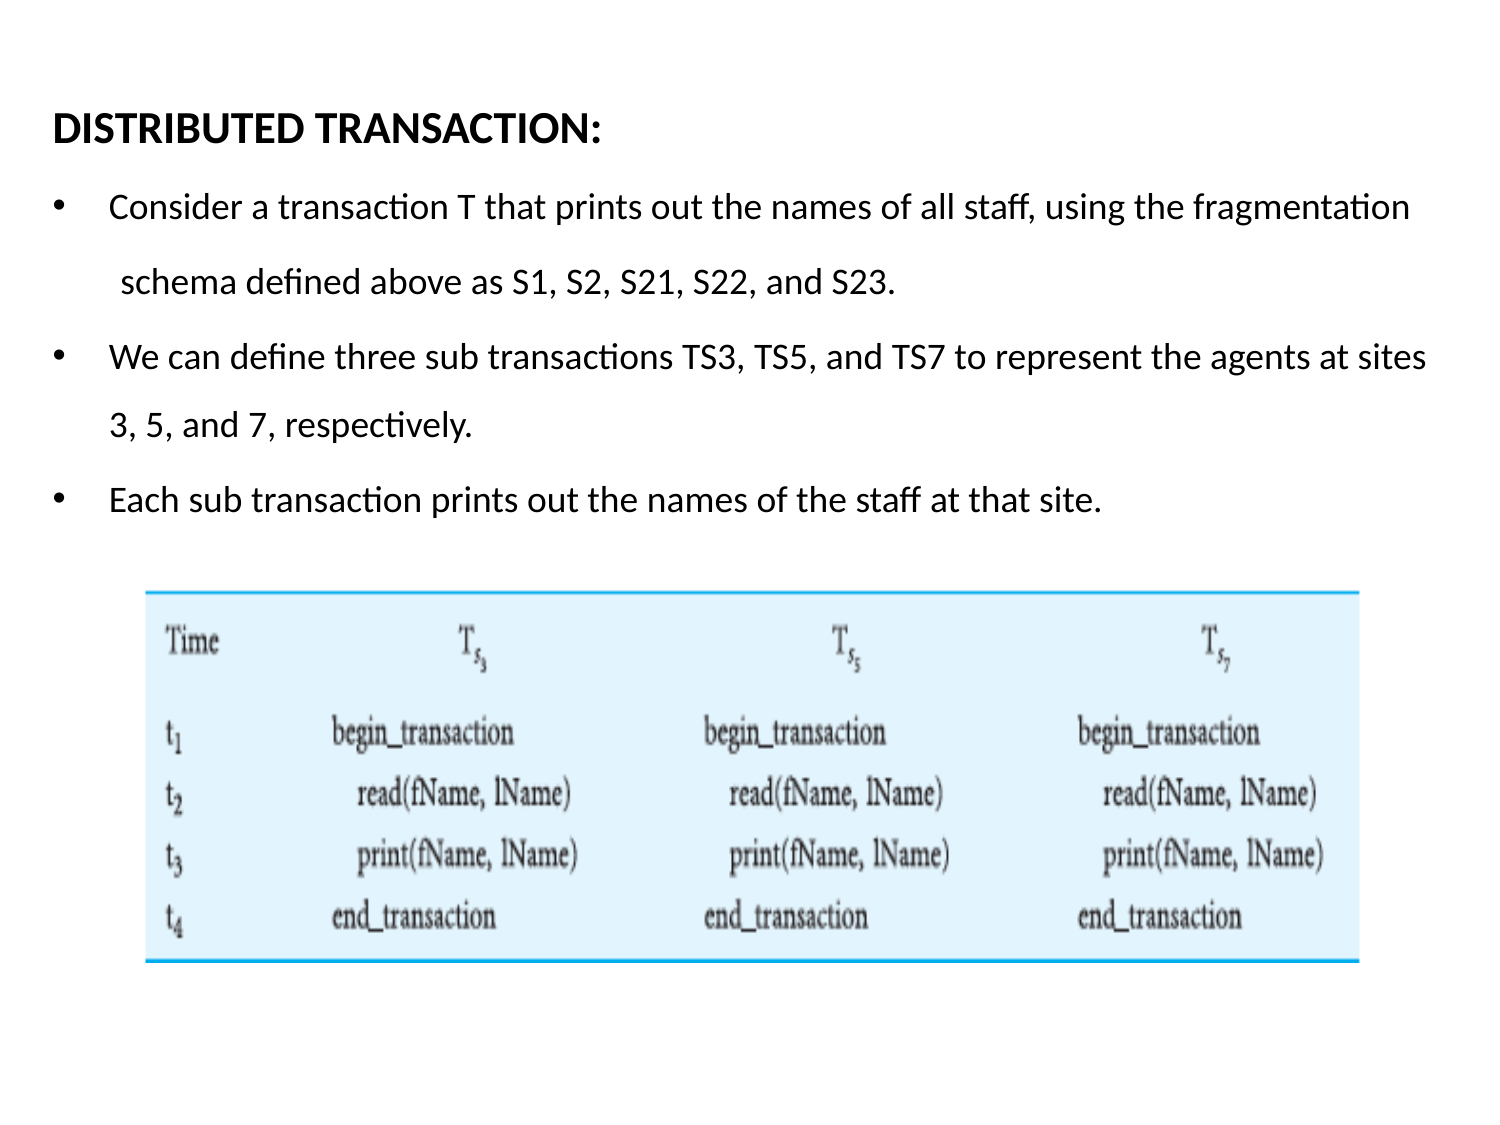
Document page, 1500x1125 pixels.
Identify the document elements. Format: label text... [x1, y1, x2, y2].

list DISTRIBUTED TRANSACTION: Consider a transaction T that prints out the names of all staff, using the fragmentation schema defined above as S1, S2, S21, S22, and S23. We can define three sub transactions TS3, TS5, and TS7 to represent the agents at sites 3, 5, and 7, respectively. Each sub transaction prints out the names of the staff at that site. [37, 62, 1463, 1088]
picture [124, 574, 1376, 963]
